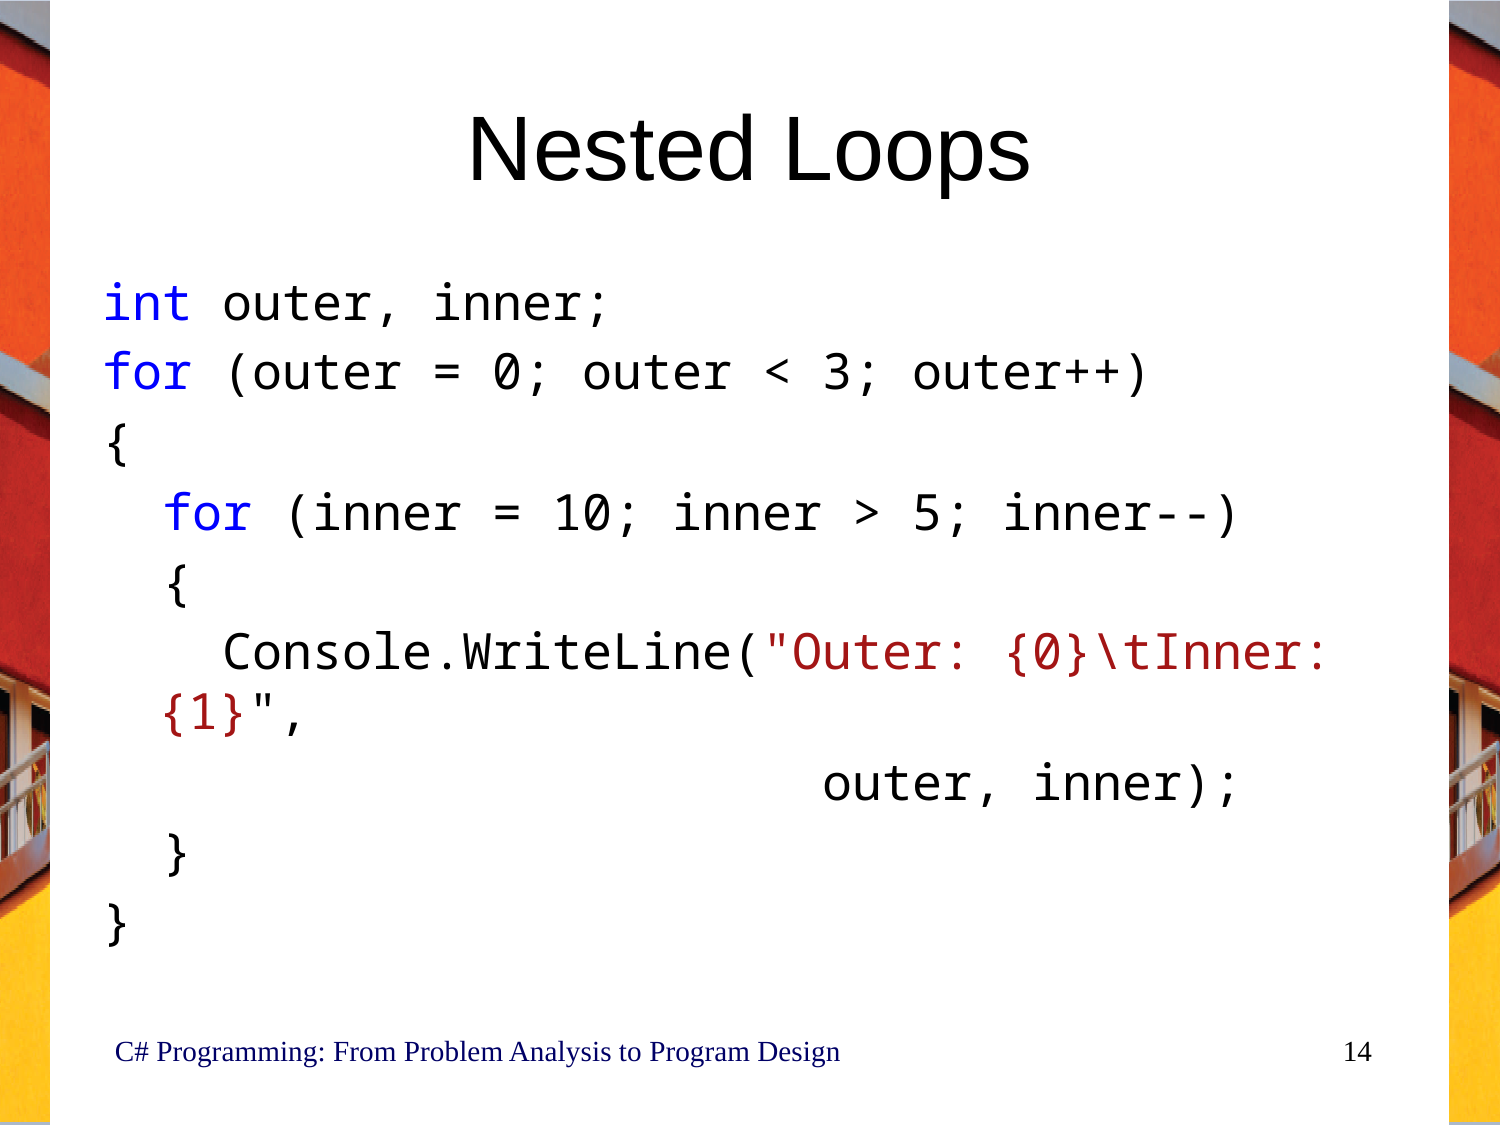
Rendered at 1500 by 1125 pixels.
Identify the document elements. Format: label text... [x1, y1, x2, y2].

picture [0, 0, 50, 1125]
list int outer, inner; for (outer = 0; outer < 3; outer++) { for (inner = 10; inner > 5; inner--) { Console.WriteLine("Outer: {0}\tInner: {1}", outer, inner); } } [87, 262, 1438, 988]
slide_number 14 [1074, 1024, 1388, 1101]
picture [1449, 0, 1500, 1125]
title Nested Loops [112, 49, 1388, 238]
text_box [112, 324, 1388, 1000]
footer C# Programming: From Problem Analysis to Program Design [99, 1024, 988, 1101]
